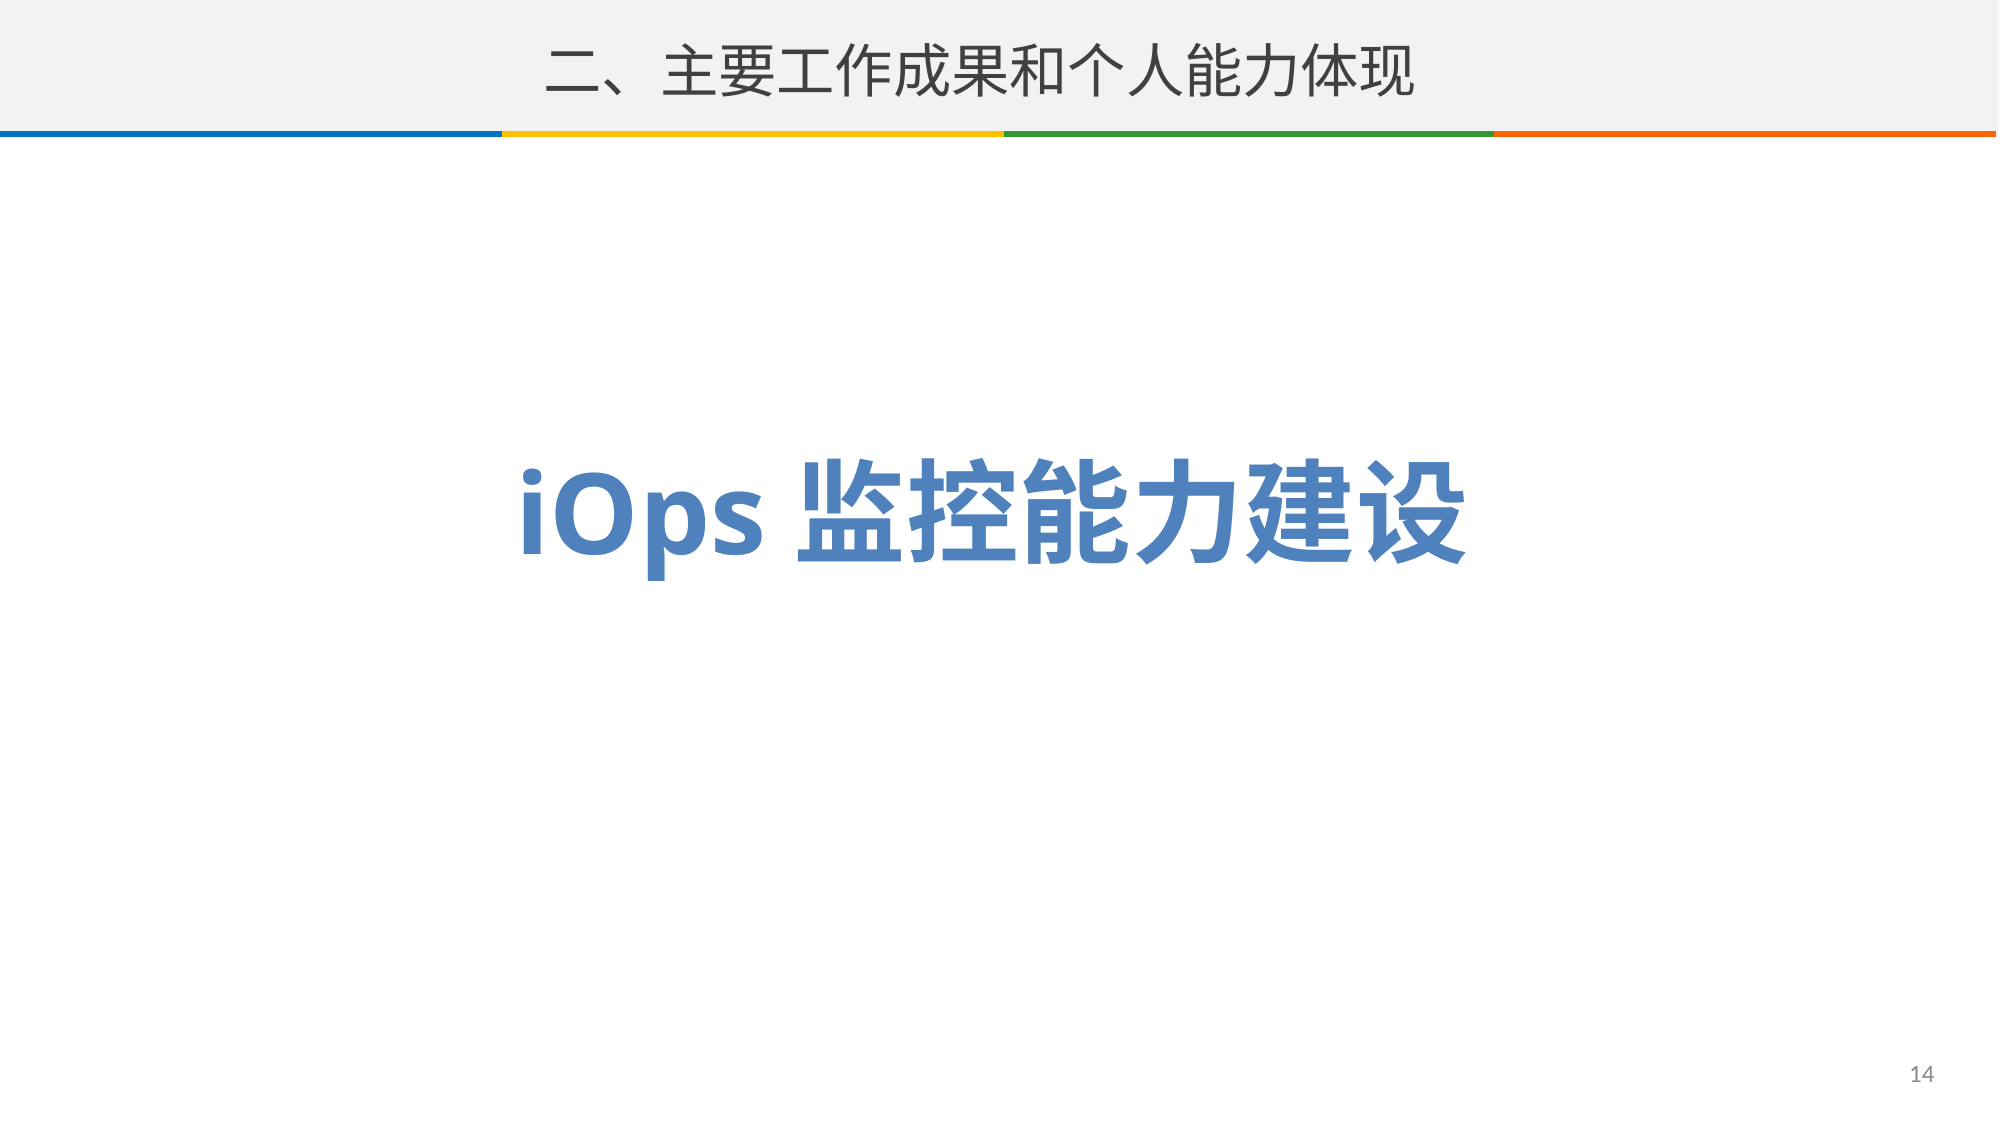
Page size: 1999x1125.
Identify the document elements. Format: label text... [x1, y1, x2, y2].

slide_number 14 [1884, 1042, 1950, 1103]
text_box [0, 0, 1999, 135]
text_box iOps监控能力建设 [500, 434, 1484, 585]
